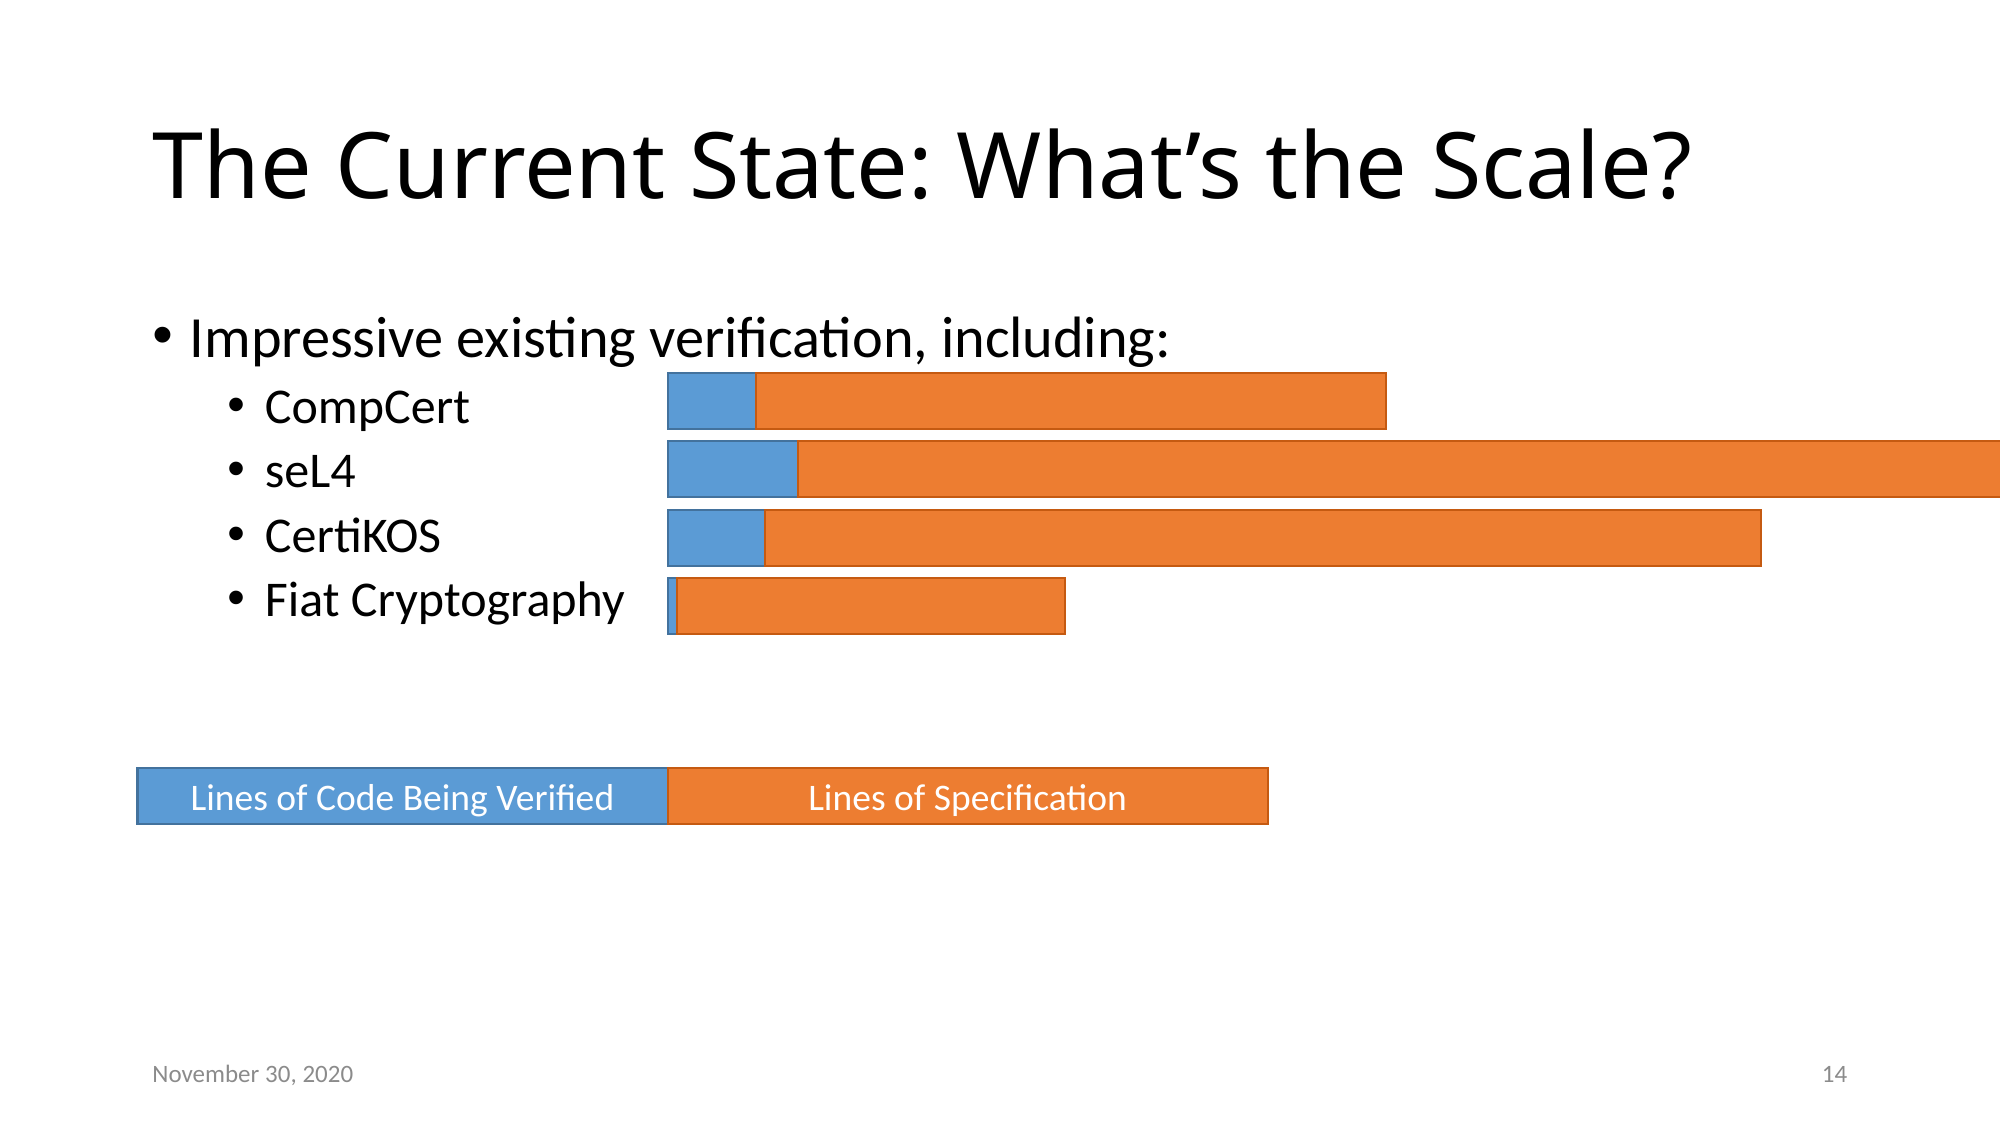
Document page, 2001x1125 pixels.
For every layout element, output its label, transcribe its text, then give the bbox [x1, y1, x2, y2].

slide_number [137, 1042, 588, 1103]
list Impressive existing verification, including: CompCert seL4 CertiKOS Fiat Cryptography [137, 299, 1863, 1014]
text_box Lines of Code Being Verified [136, 767, 667, 825]
text_box Lines of Specification [667, 767, 1269, 825]
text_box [667, 372, 1387, 429]
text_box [667, 441, 2000, 498]
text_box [667, 578, 1066, 635]
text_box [667, 509, 1762, 566]
title The Current State: What’s the Scale? [137, 59, 1863, 278]
slide_number 14 [1412, 1042, 1863, 1103]
